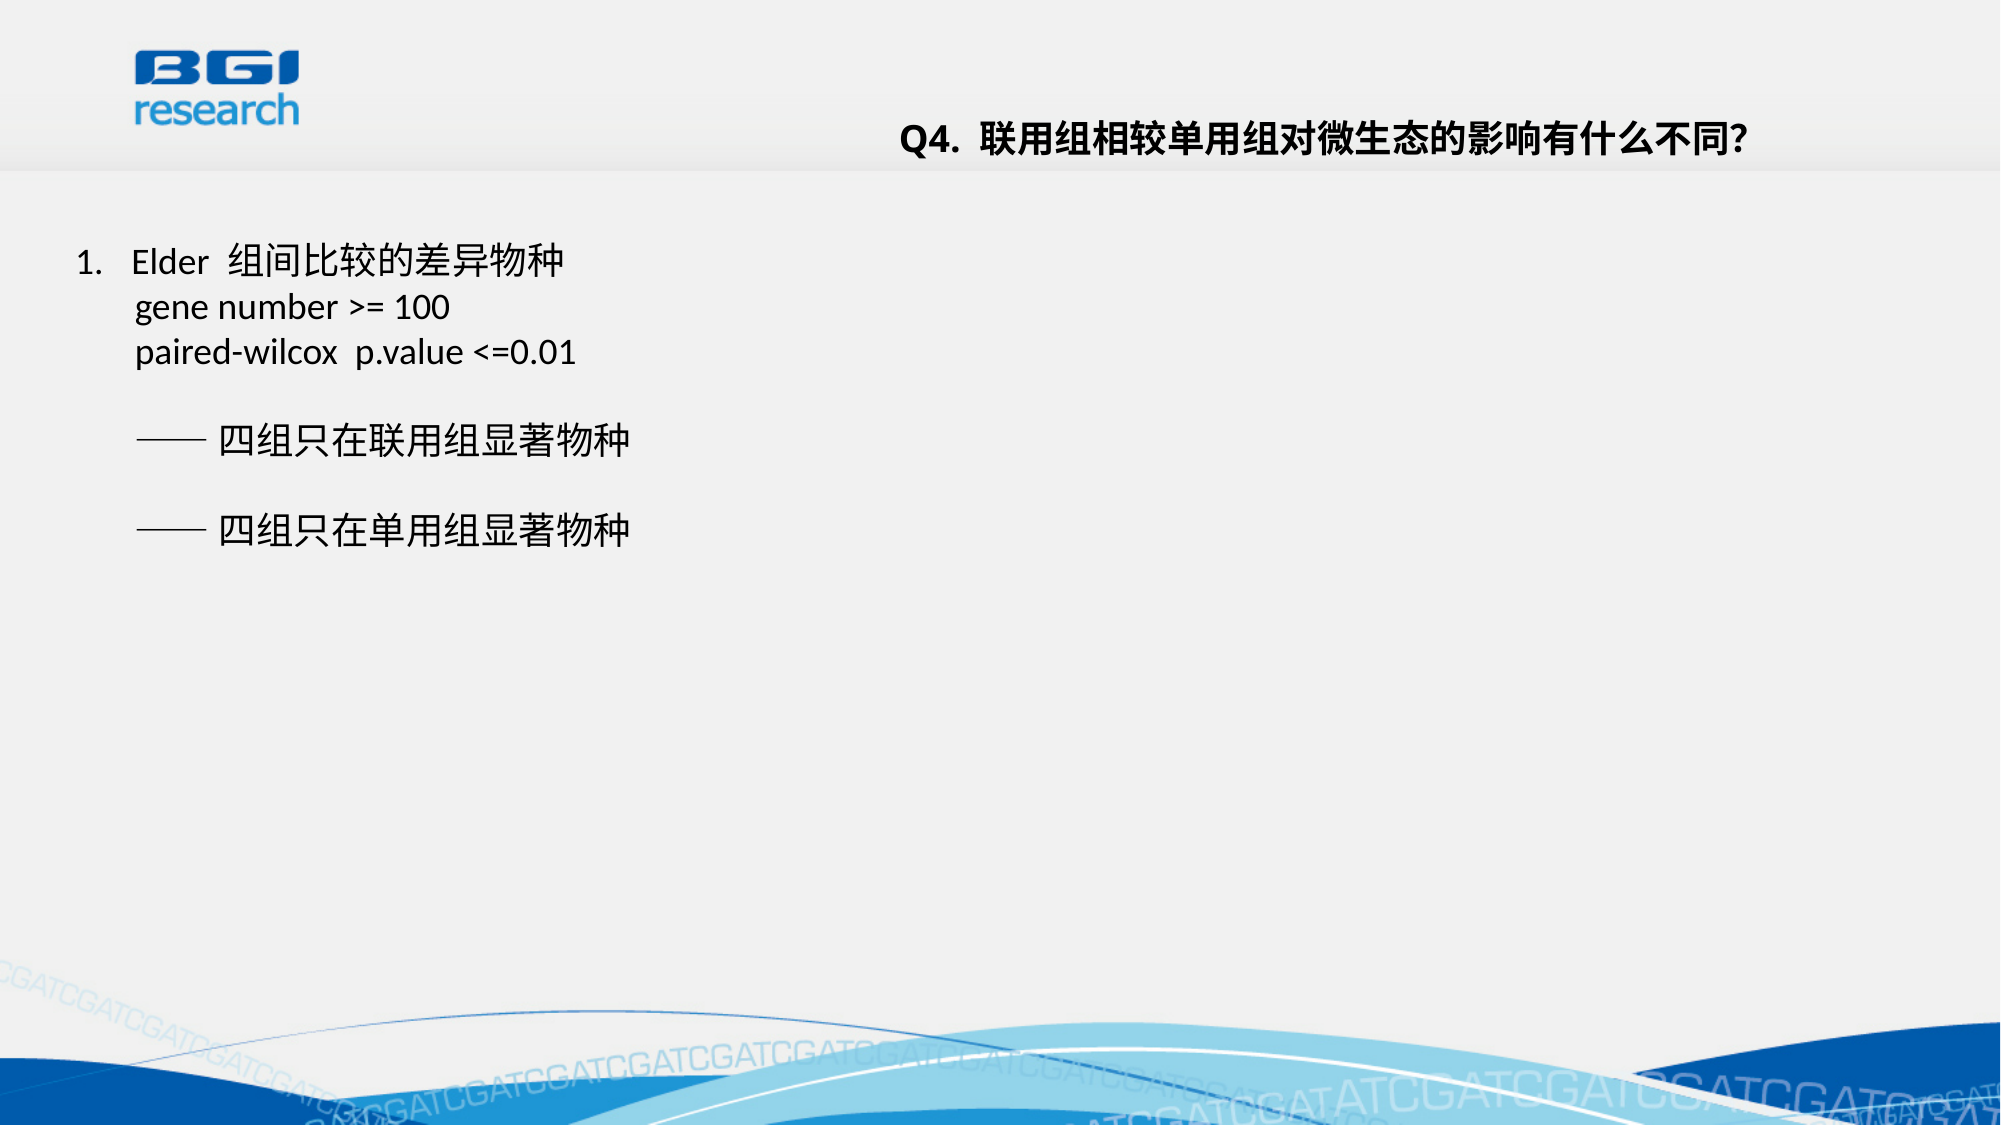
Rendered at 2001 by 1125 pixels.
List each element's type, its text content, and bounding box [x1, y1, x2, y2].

text_box Elder 组间比较的差异物种 gene number >= 100 paired-wilcox p.value <=0.01 ——四组只在联用组显著物种 ——四组只在单用组显著物种 [60, 229, 1140, 559]
picture [0, 0, 2001, 1125]
text_box Q4. 联用组相较单用组对微生态的影响有什么不同？ [884, 107, 2000, 168]
